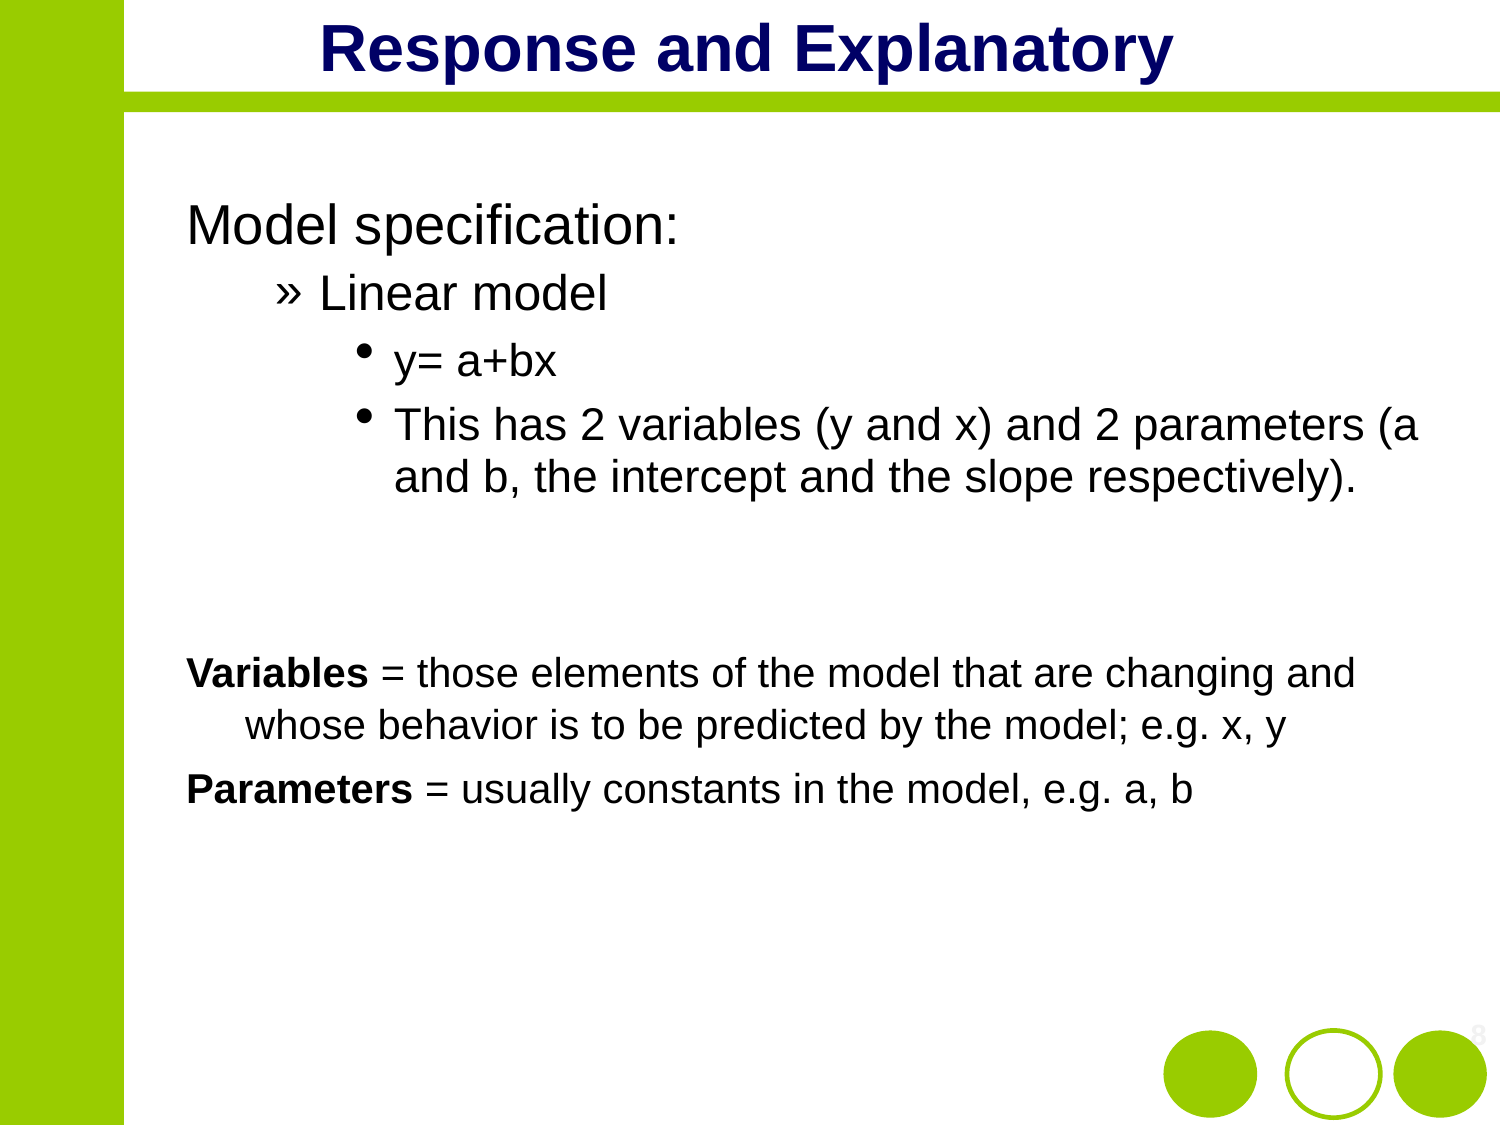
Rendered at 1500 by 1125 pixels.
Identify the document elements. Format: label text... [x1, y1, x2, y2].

list Model specification: Linear model y= a+bx This has 2 variables (y and x) and 2 parameters (a and b, the intercept and the slope respectively). Variables = those elements of the model that are changing and whose behavior is to be predicted by the model; e.g. x, y Parameters = usually constants in the model, e.g. a, b [170, 196, 1495, 999]
slide_number 8 [1401, 1008, 1500, 1095]
title Response and Explanatory [0, 0, 1495, 97]
